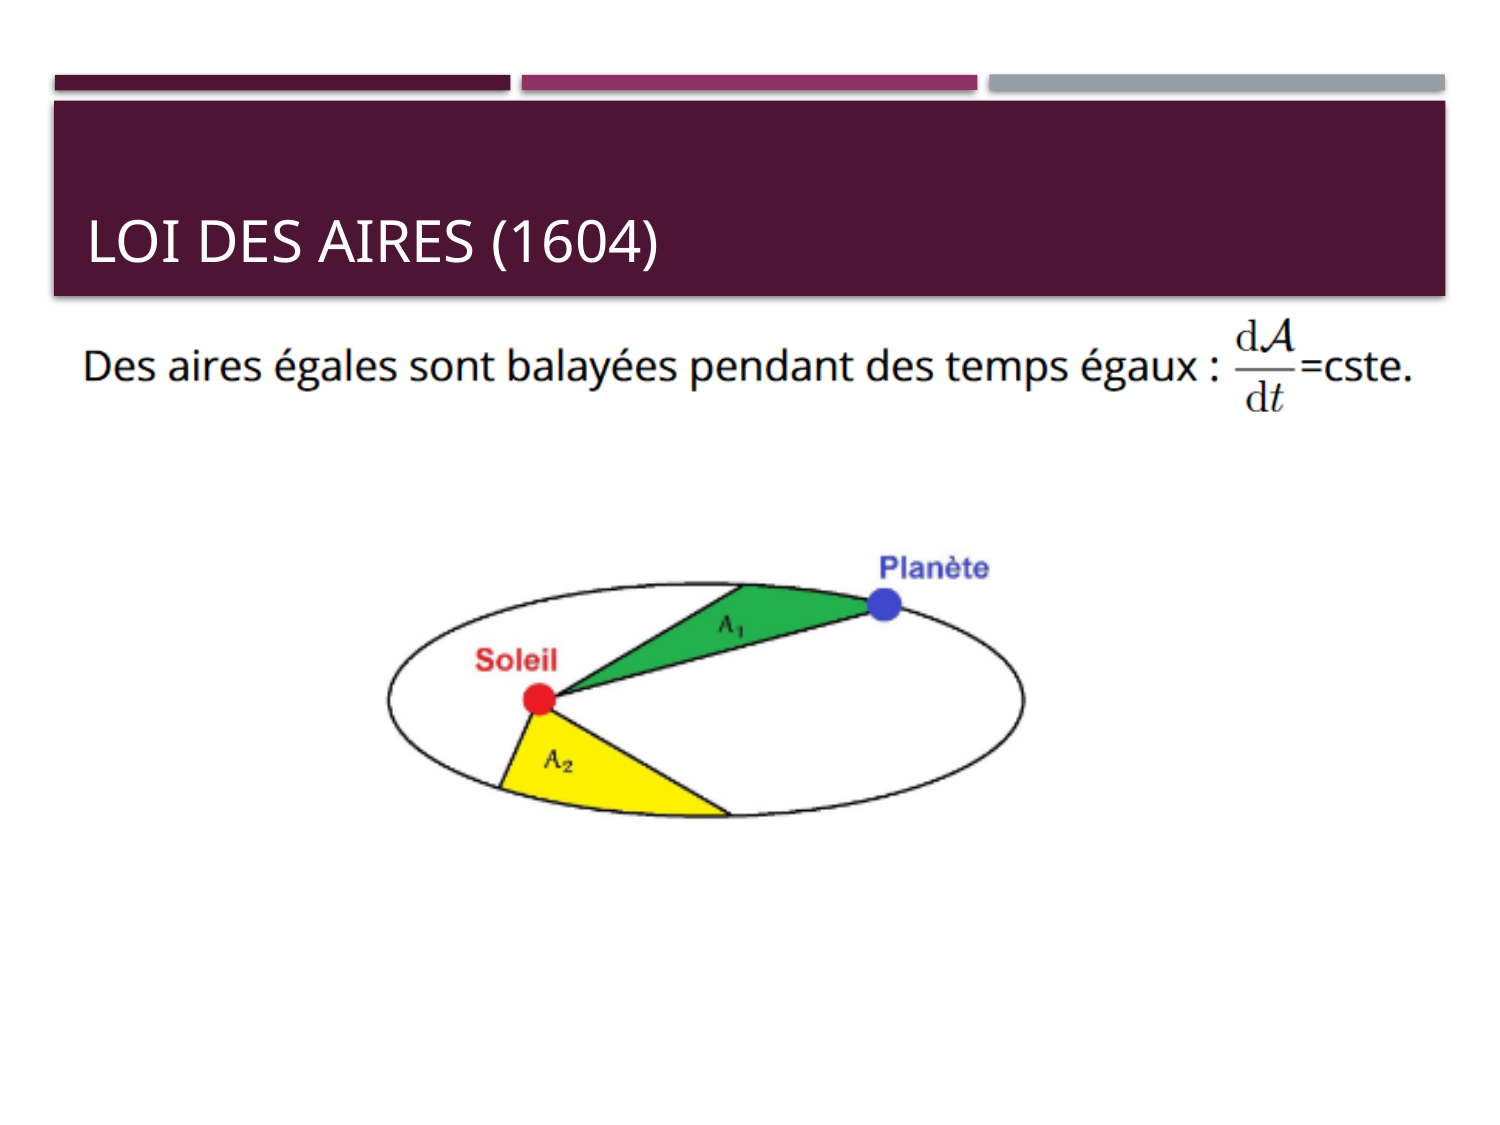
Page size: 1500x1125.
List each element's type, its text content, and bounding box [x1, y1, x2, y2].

picture [339, 505, 1069, 864]
title Loi des aires (1604) [71, 115, 1429, 282]
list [70, 305, 1429, 426]
